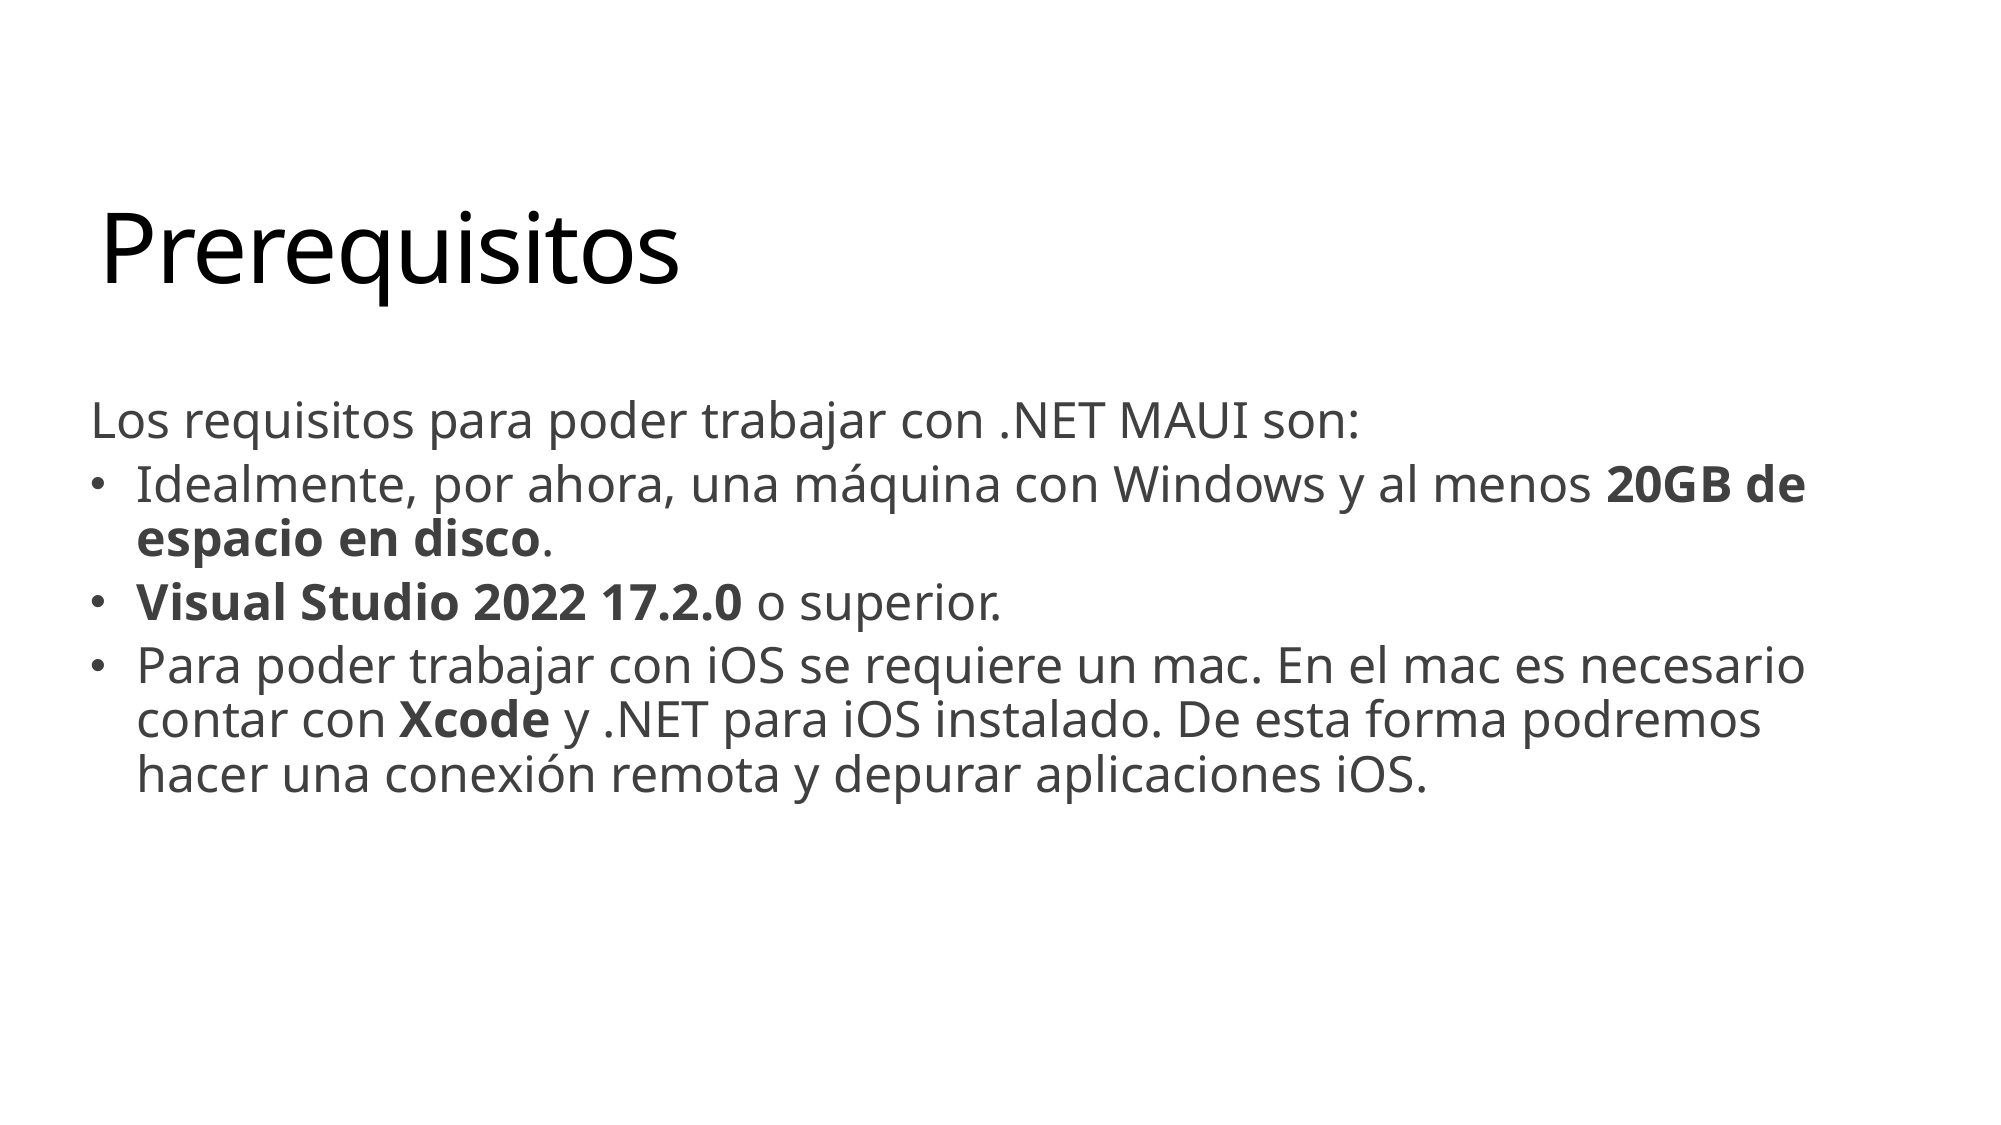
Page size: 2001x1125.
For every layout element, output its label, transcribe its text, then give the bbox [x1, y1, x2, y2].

text_box Los requisitos para poder trabajar con .NET MAUI son: Idealmente, por ahora, una máquina con Windows y al menos 20GB de espacio en disco. Visual Studio 2022 17.2.0 o superior. Para poder trabajar con iOS se requiere un mac. En el mac es necesario contar con Xcode y .NET para iOS instalado. De esta forma podremos hacer una conexión remota y depurar aplicaciones iOS. [74, 351, 1885, 969]
title Prerequisitos [75, 184, 1340, 282]
